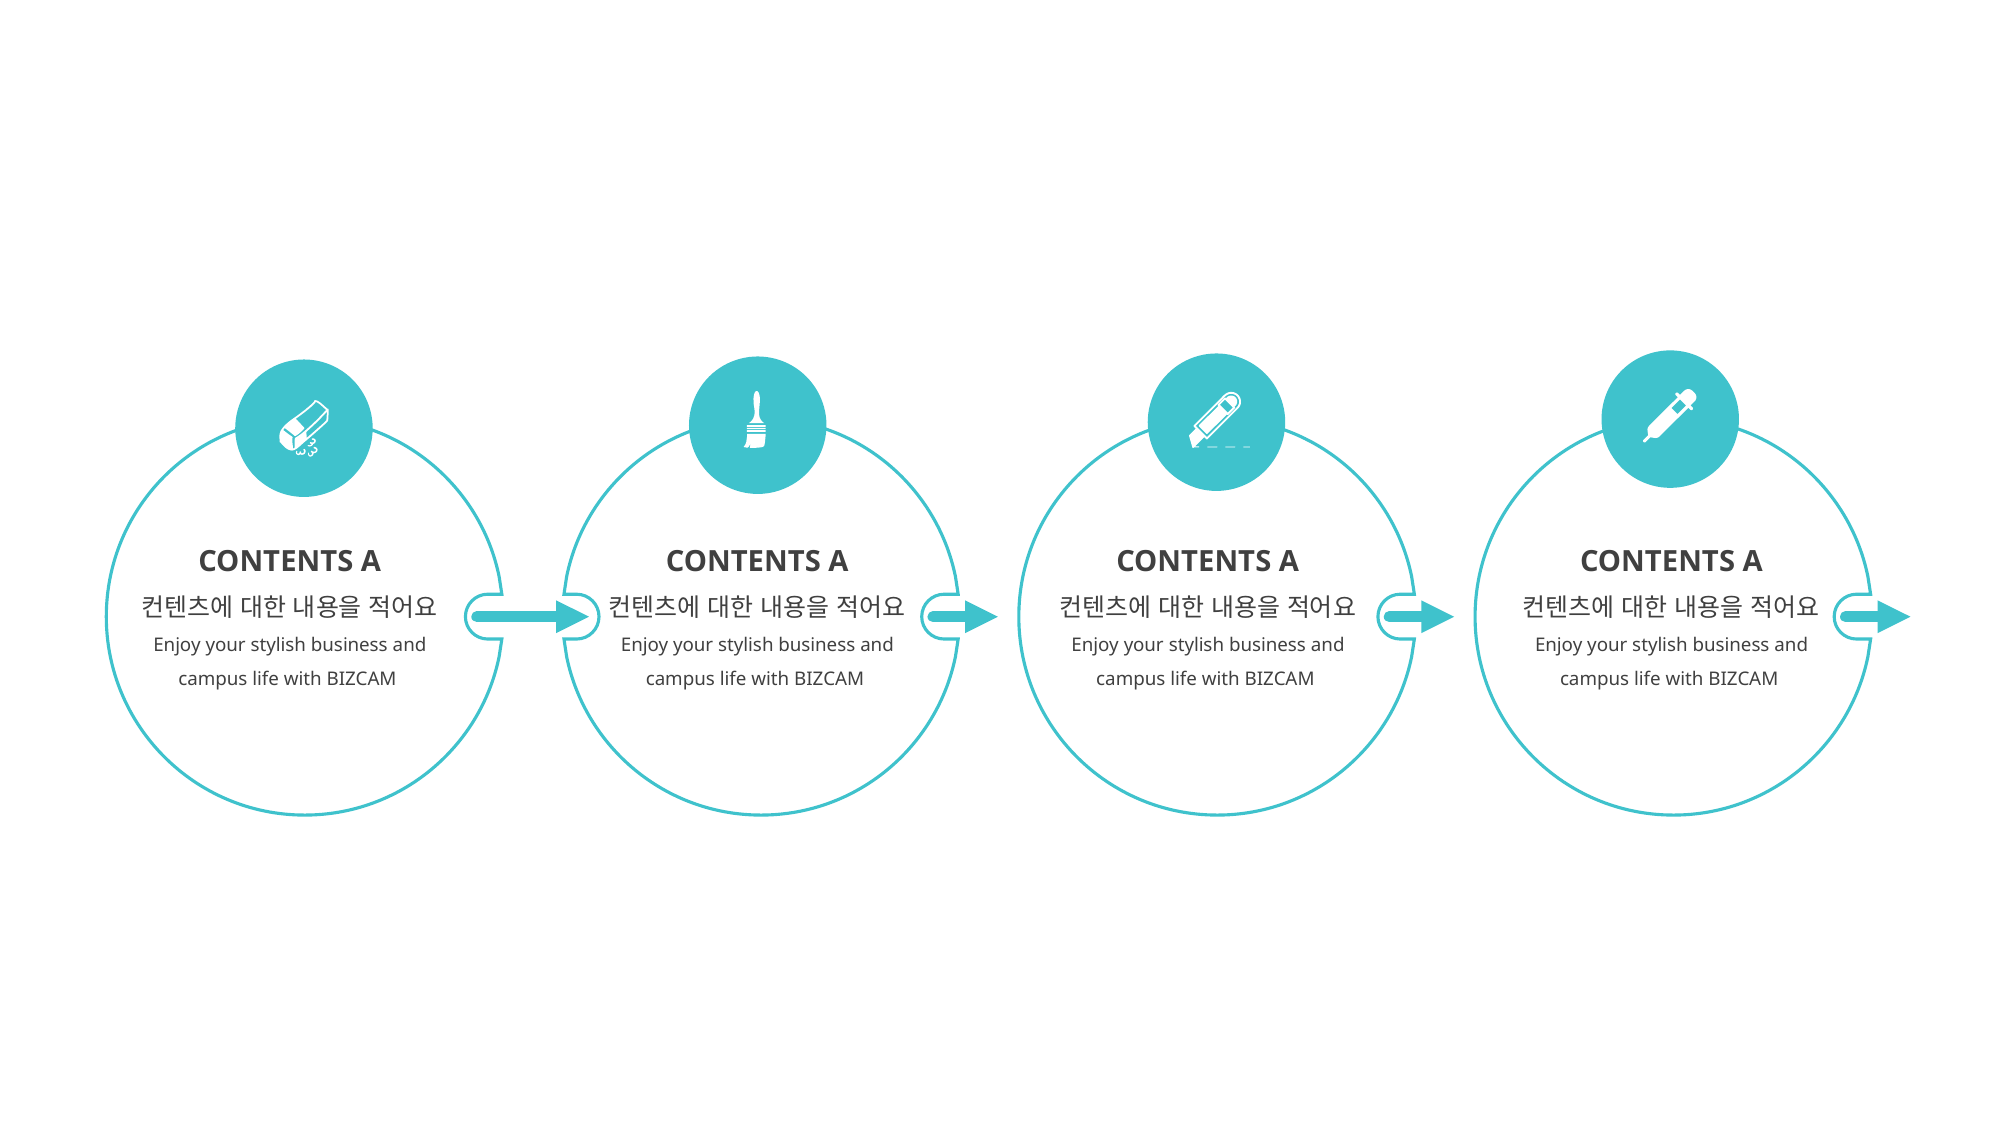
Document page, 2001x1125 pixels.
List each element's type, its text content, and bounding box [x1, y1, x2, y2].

text_box [588, 428, 934, 517]
text_box [938, 524, 960, 597]
text_box [1500, 428, 1847, 517]
text_box [131, 429, 504, 603]
text_box [1044, 429, 1416, 599]
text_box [279, 400, 329, 457]
text_box [234, 358, 374, 498]
text_box [1034, 635, 1416, 817]
text_box [1017, 559, 1026, 674]
text_box CONTENTS A 컨텐츠에 대한 내용을 적어요 Enjoy your stylish business and campus life with BIZCAM [577, 517, 938, 697]
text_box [688, 356, 827, 494]
text_box [122, 630, 504, 817]
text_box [1147, 353, 1286, 491]
text_box [1855, 533, 1872, 596]
text_box [562, 637, 577, 694]
text_box [578, 636, 960, 817]
text_box [562, 539, 577, 596]
text_box CONTENTS A 컨텐츠에 대한 내용을 적어요 Enjoy your stylish business and campus life with BIZCAM [107, 517, 472, 697]
text_box CONTENTS A 컨텐츠에 대한 내용을 적어요 Enjoy your stylish business and campus life with BIZCAM [1488, 517, 1855, 697]
text_box CONTENTS A 컨텐츠에 대한 내용을 적어요 Enjoy your stylish business and campus life with BIZCAM [1026, 517, 1390, 697]
text_box [1490, 637, 1872, 817]
text_box [1474, 543, 1488, 691]
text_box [1601, 350, 1739, 488]
